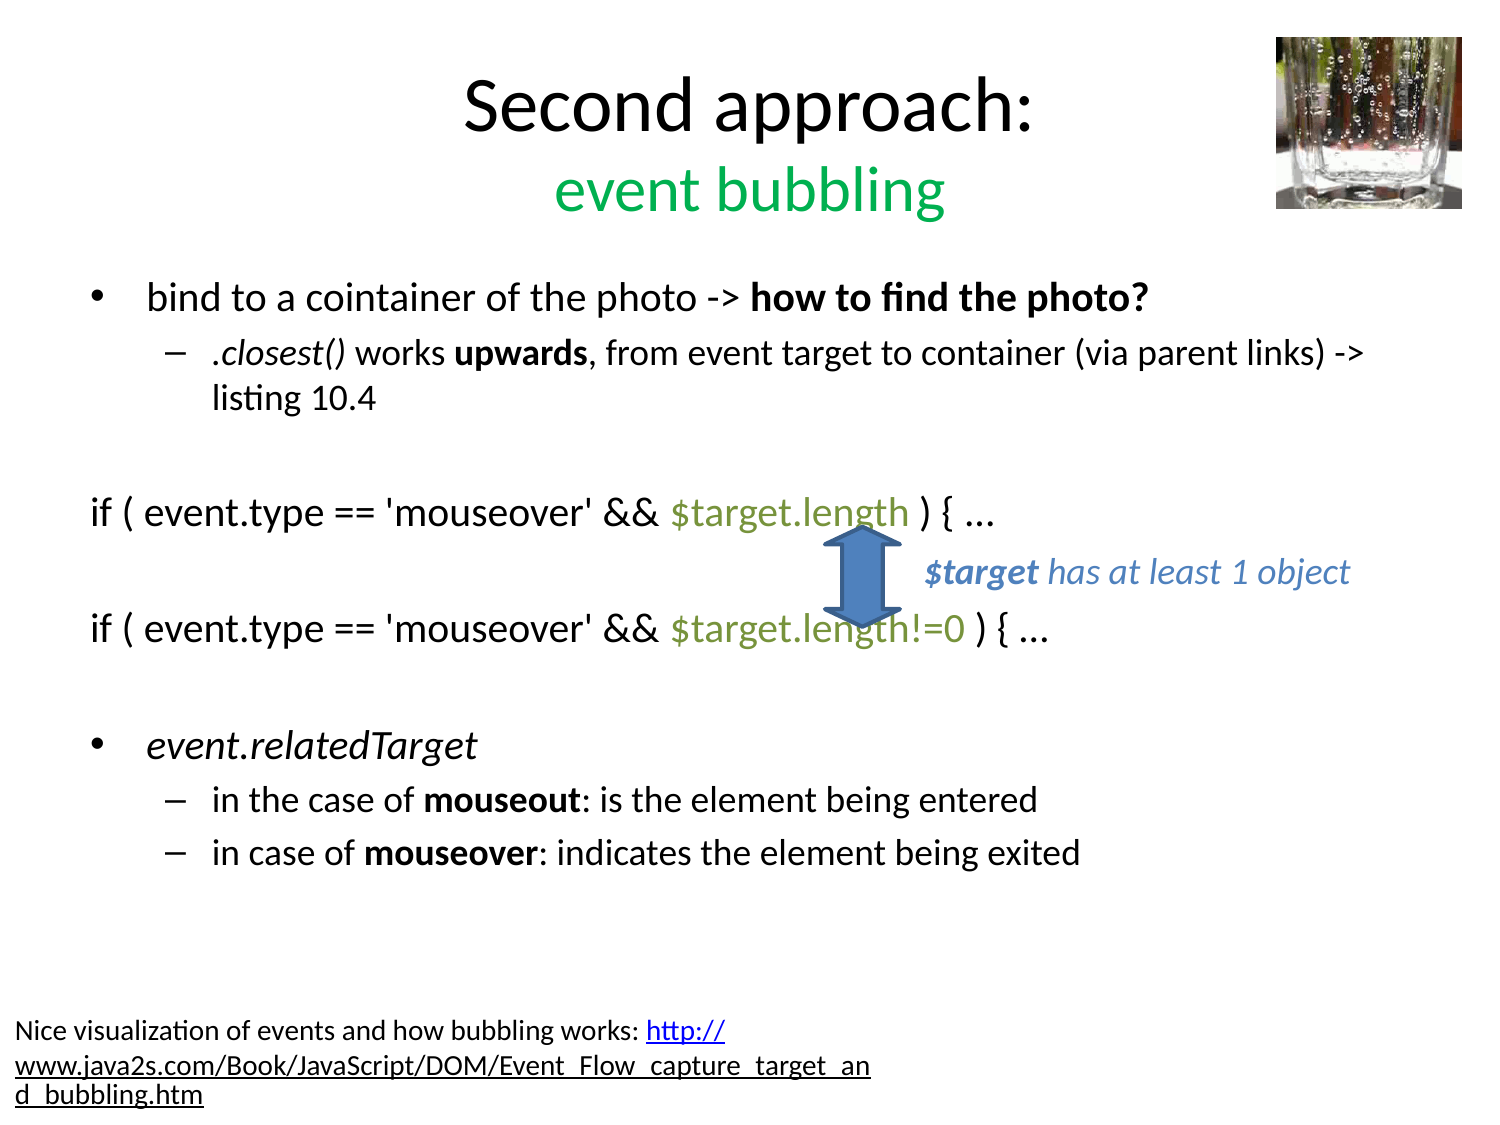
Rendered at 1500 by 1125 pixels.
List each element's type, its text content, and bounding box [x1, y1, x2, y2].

picture [1276, 37, 1462, 210]
list bind to a cointainer of the photo -> how to find the photo? .closest() works upwards, from event target to container (via parent links) -> listing 10.4 if ( event.type == 'mouseover' && $target.length ) { ... if ( event.type == 'mouseover' && $target.length!=0 ) { … event.relatedTarget in the case of mouseout: is the element being entered in case of mouseover: indicates the element being exited [75, 262, 1425, 1005]
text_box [824, 526, 1370, 627]
title Second approach: event bubbling [75, 45, 1425, 233]
text_box Nice visualization of events and how bubbling works: http://www.java2s.com/Book/JavaScript/DOM/Event_Flow_capture_target_and_bubbling.htm [0, 1003, 900, 1124]
